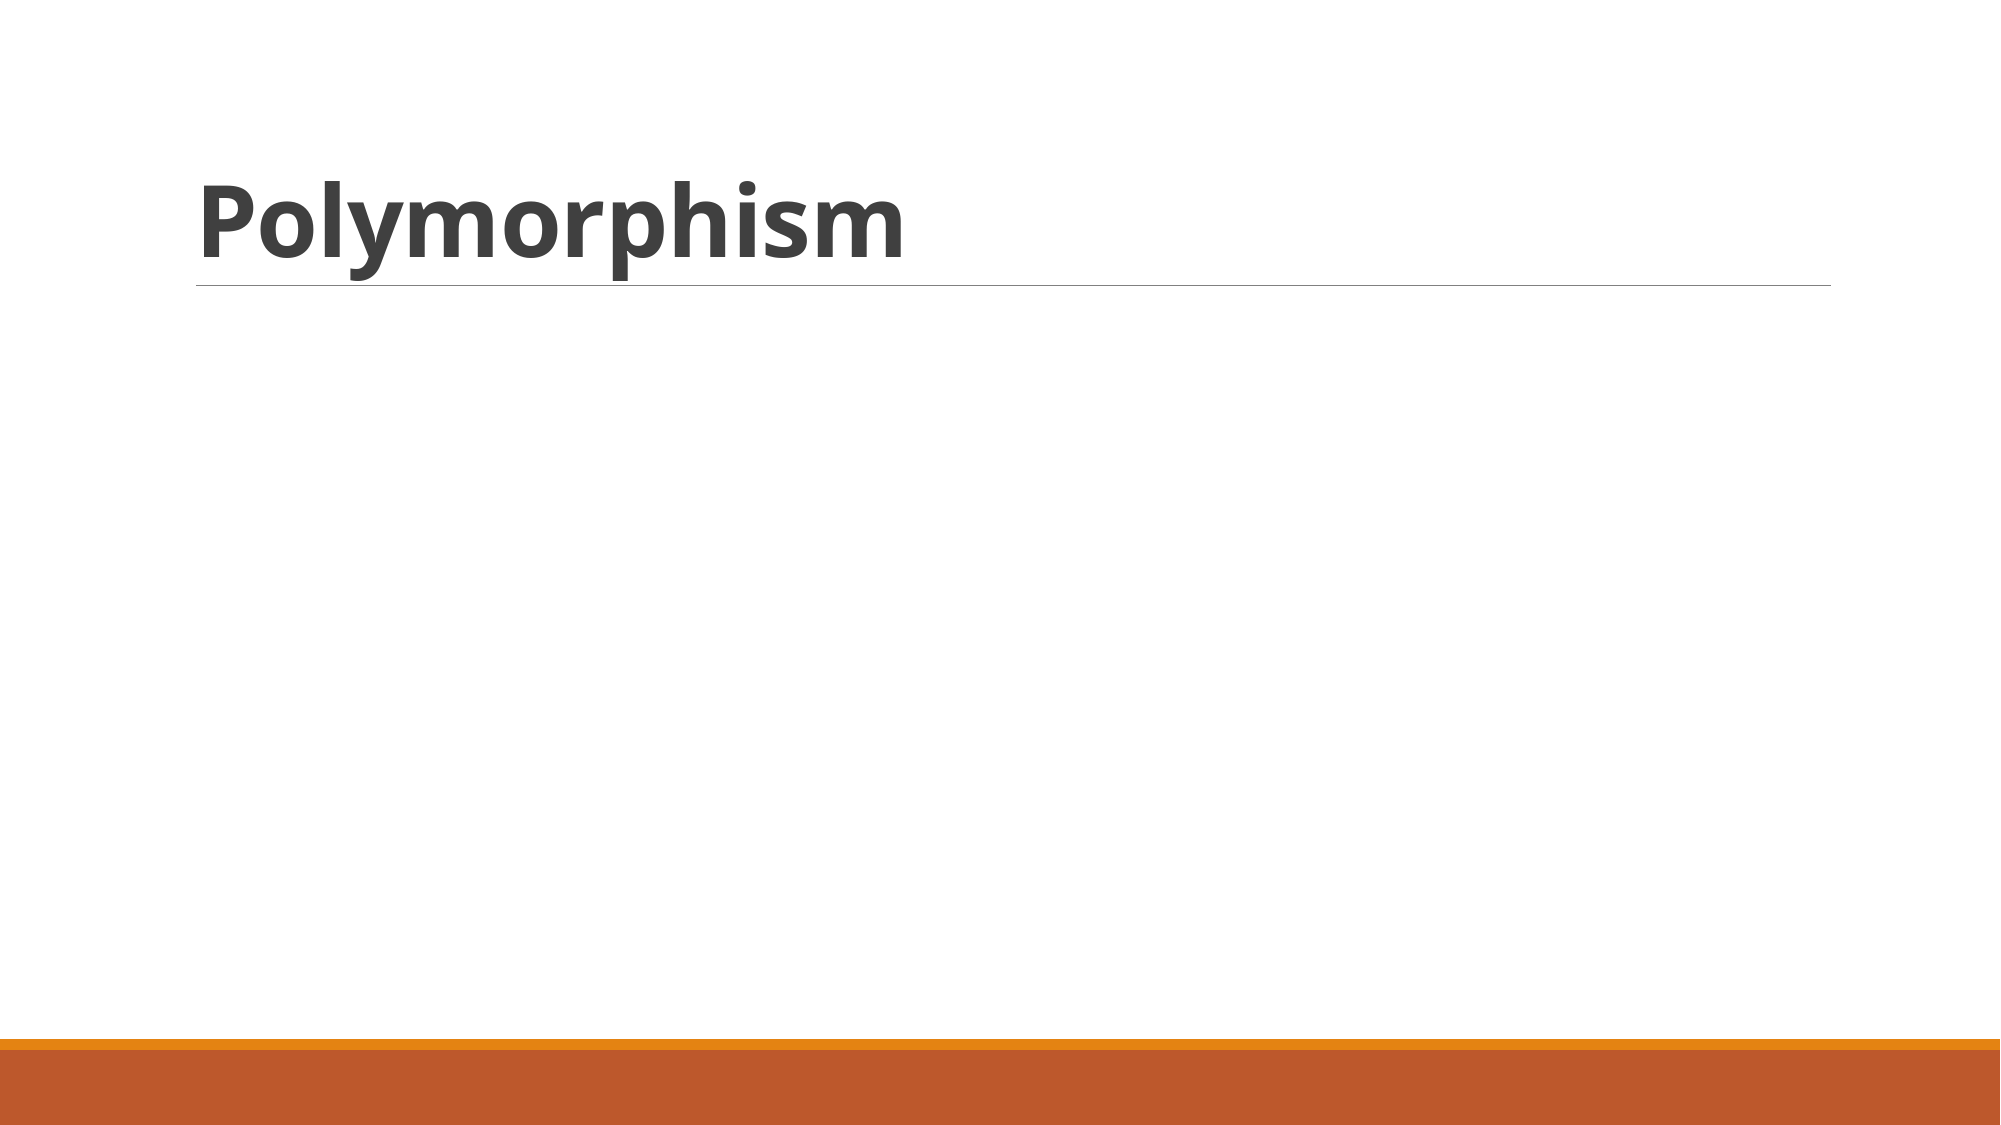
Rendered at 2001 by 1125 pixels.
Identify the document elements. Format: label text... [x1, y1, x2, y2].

title Polymorphism [180, 47, 1830, 285]
